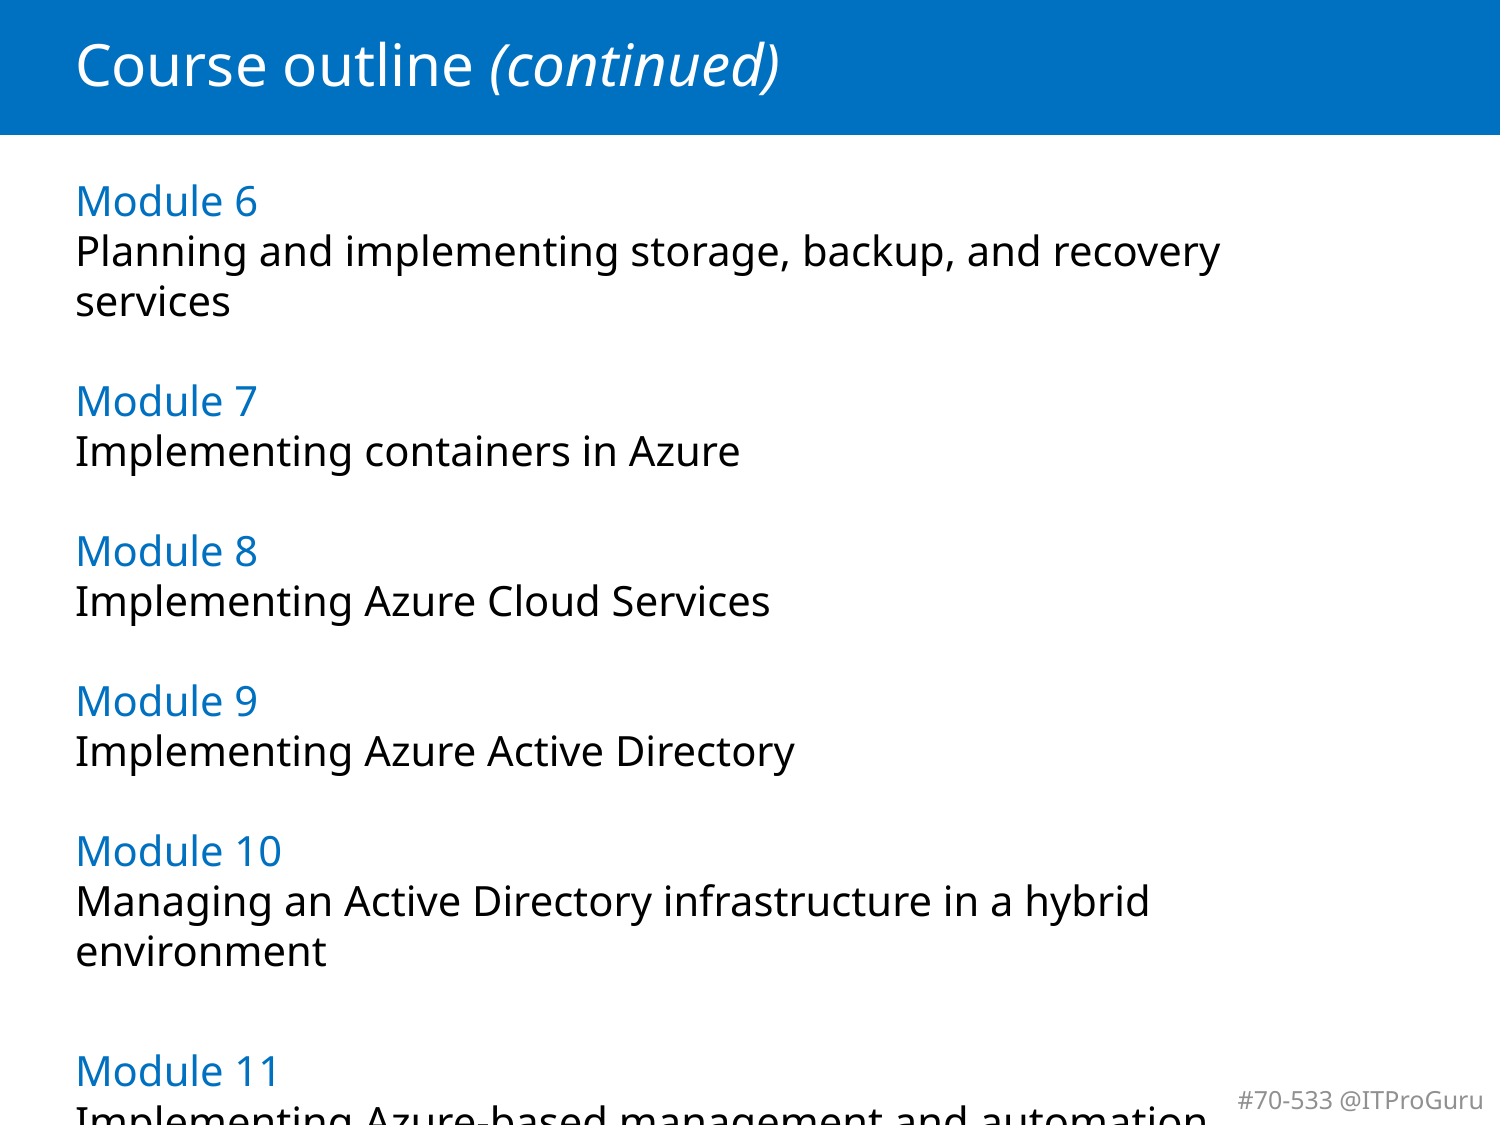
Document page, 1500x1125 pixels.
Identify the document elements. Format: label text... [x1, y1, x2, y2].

title Course outline (continued) [74, 0, 1426, 136]
list Module 6 Planning and implementing storage, backup, and recovery services Module 7 Implementing containers in Azure Module 8 Implementing Azure Cloud Services Module 9 Implementing Azure Active Directory Module 10 Managing an Active Directory infrastructure in a hybrid environment Module 11 Implementing Azure-based management and automation [74, 174, 1376, 1013]
